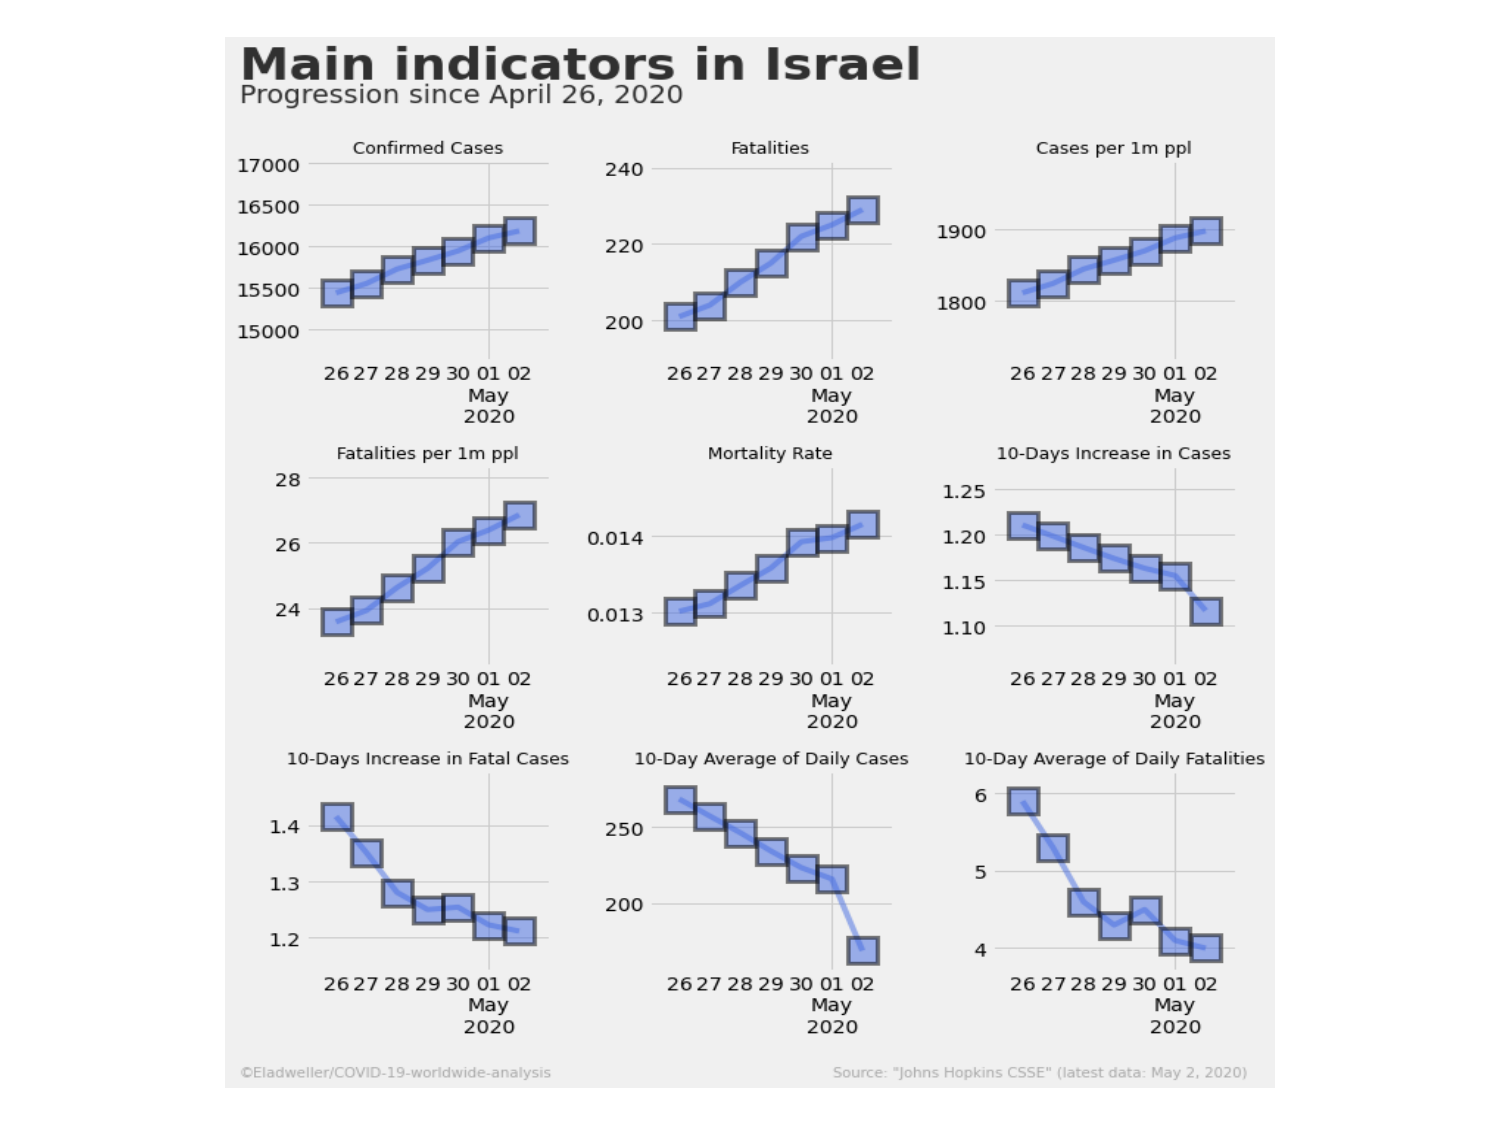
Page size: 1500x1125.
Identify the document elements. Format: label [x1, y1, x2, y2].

picture [224, 37, 1276, 1088]
